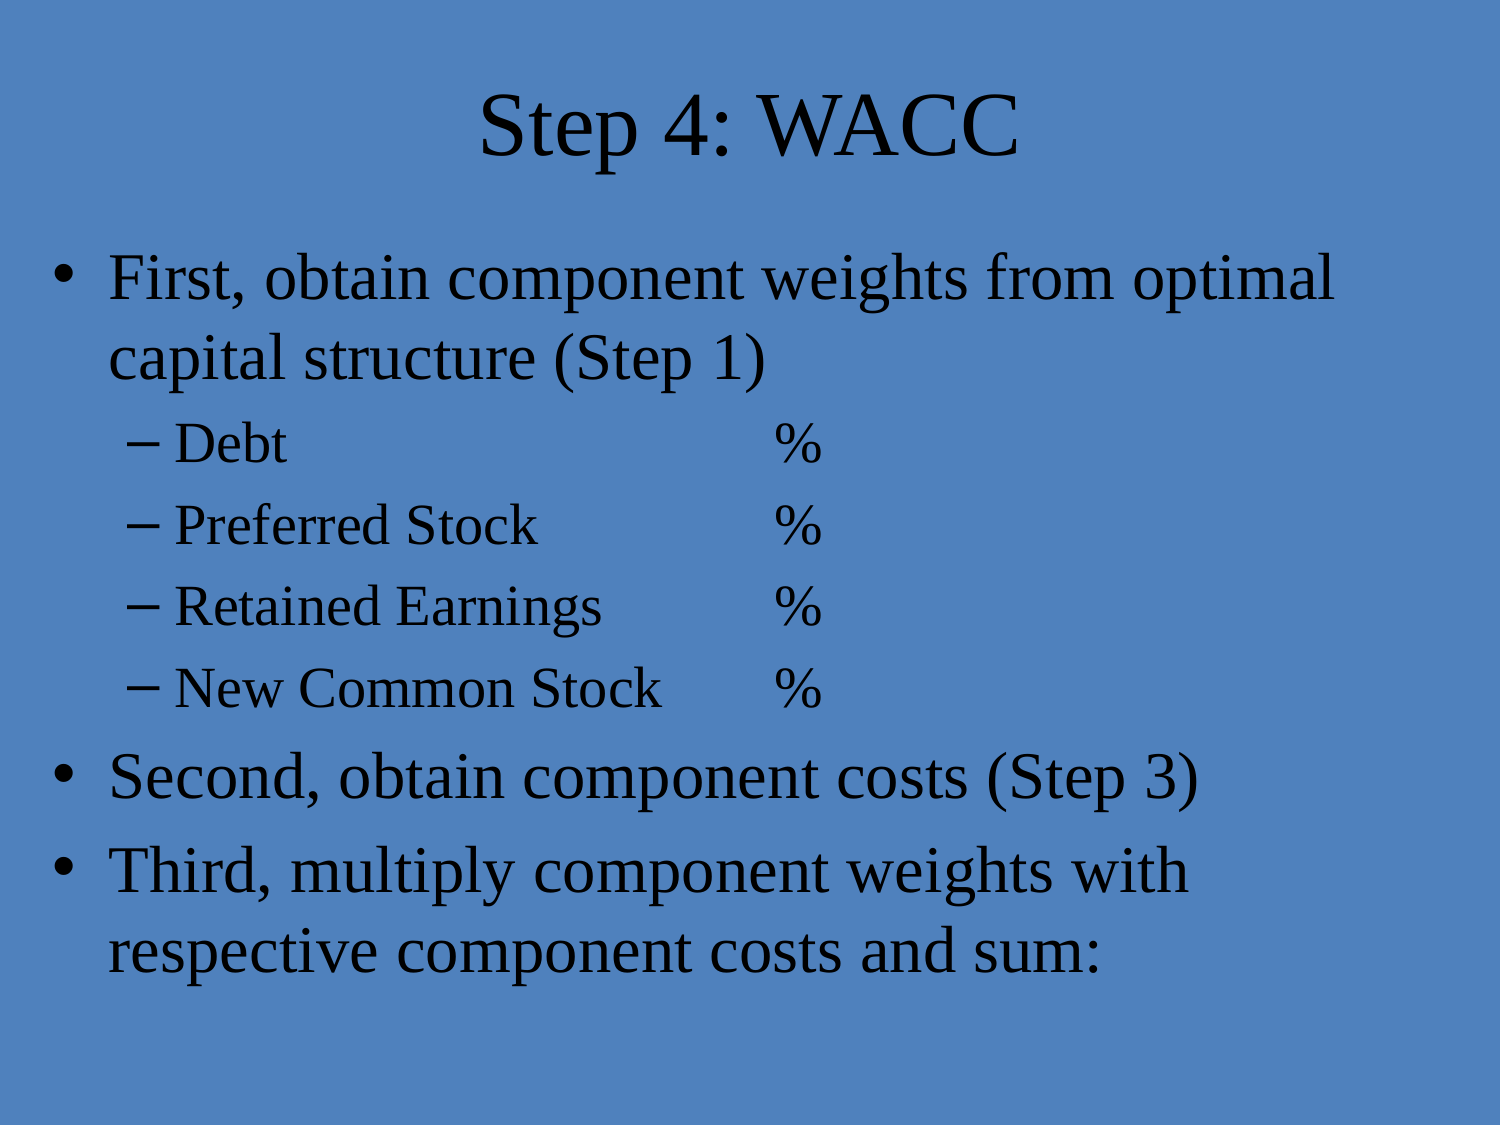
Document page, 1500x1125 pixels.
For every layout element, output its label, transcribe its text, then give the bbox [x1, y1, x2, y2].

title Step 4: WACC [112, 24, 1388, 213]
list First, obtain component weights from optimal capital structure (Step 1) Debt % Preferred Stock % Retained Earnings % New Common Stock % Second, obtain component costs (Step 3) Third, multiply component weights with respective component costs and sum: [37, 224, 1463, 1000]
